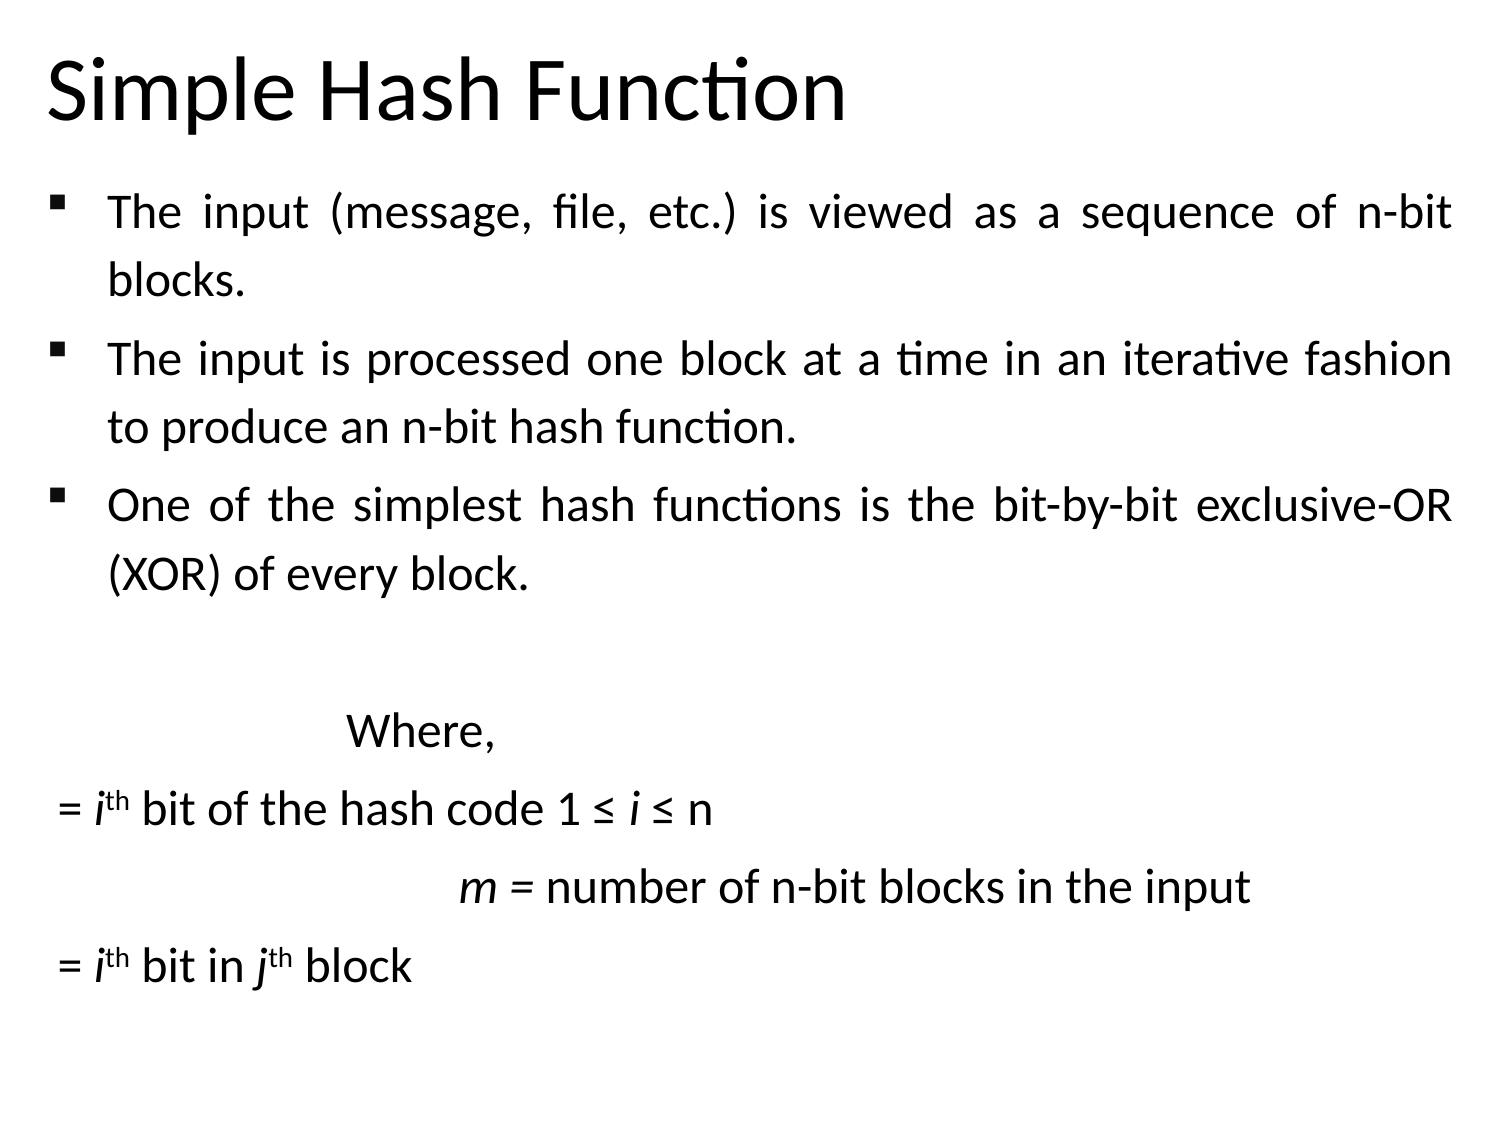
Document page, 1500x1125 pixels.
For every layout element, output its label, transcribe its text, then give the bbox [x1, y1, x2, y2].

title Simple Hash Function [31, 17, 1469, 150]
